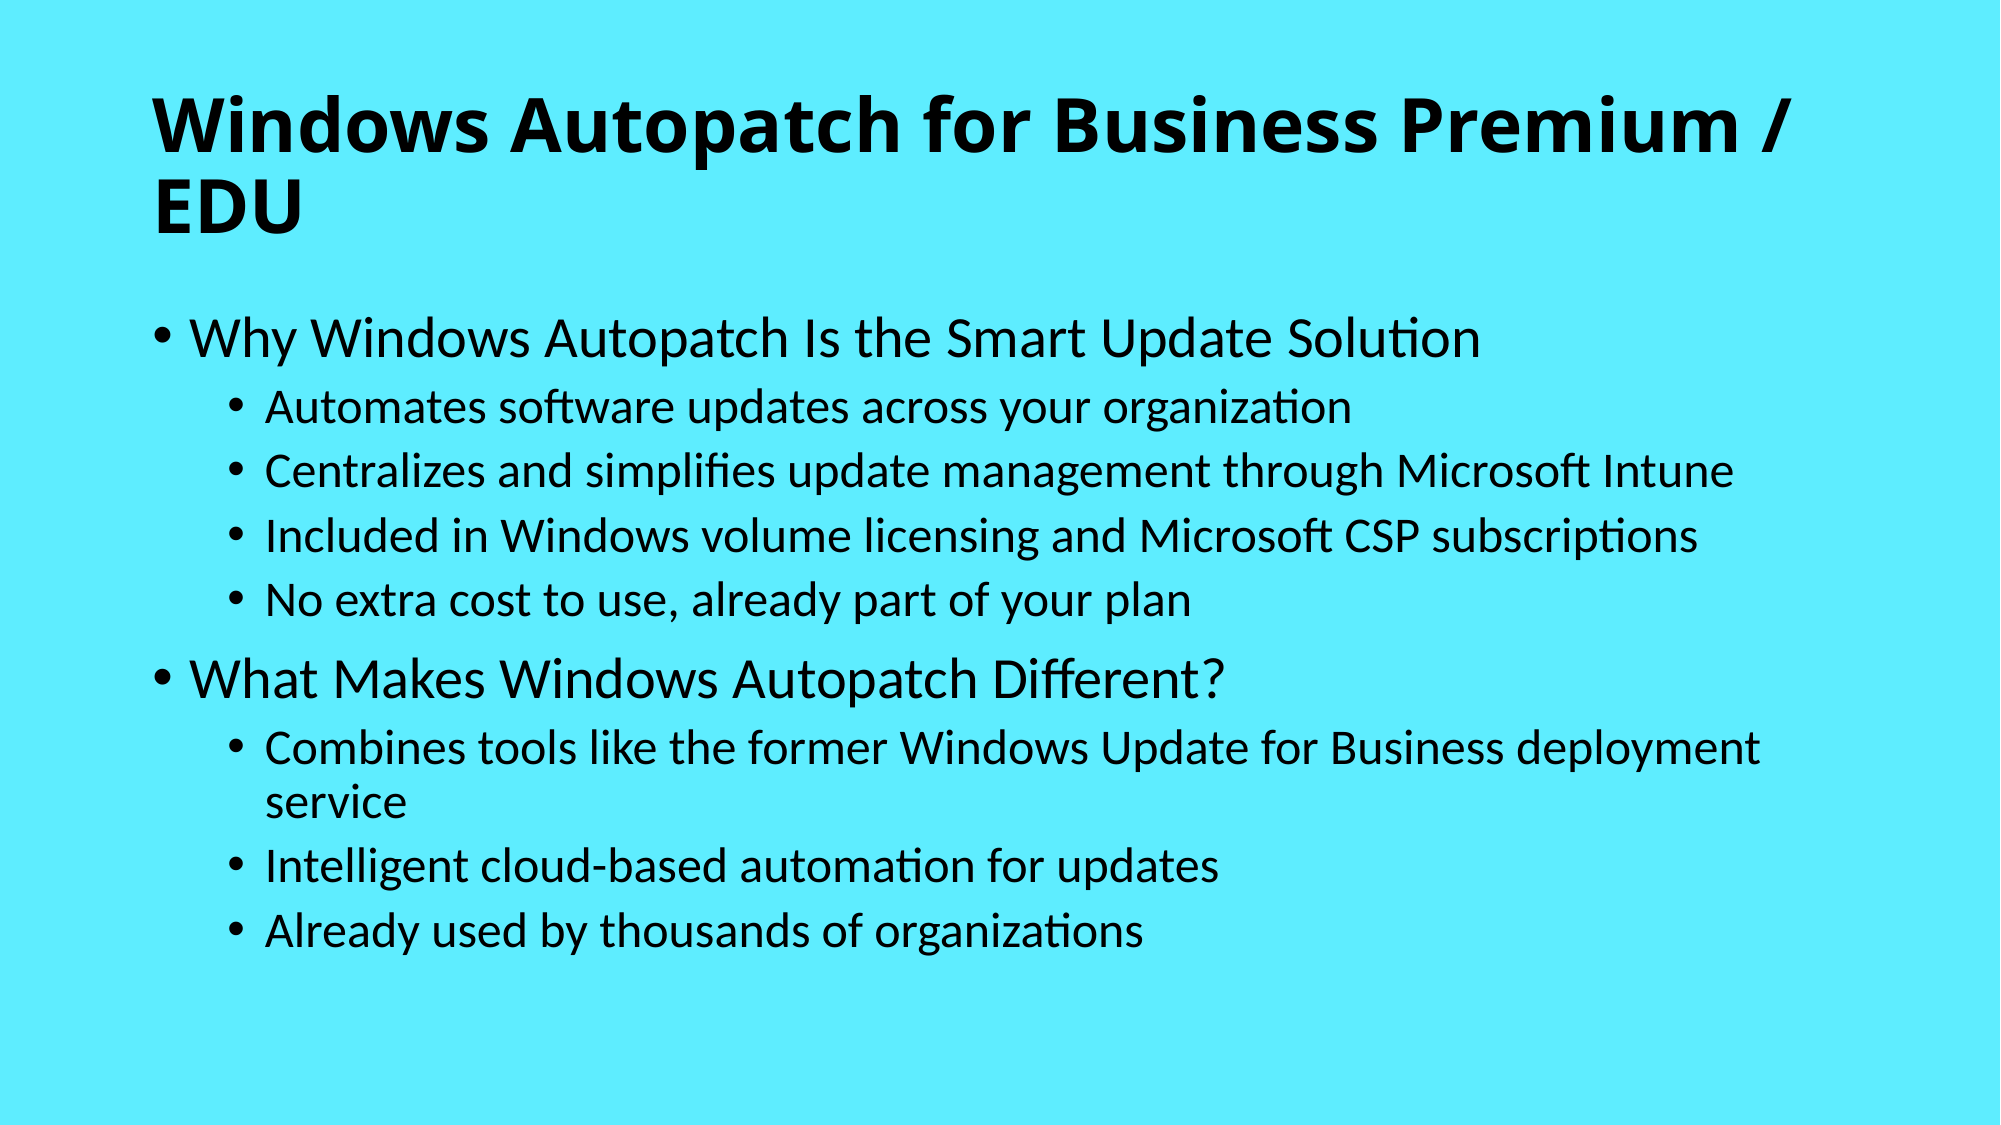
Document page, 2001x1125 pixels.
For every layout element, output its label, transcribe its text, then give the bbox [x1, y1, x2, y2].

title Windows Autopatch for Business Premium / EDU [137, 59, 1863, 278]
list Why Windows Autopatch Is the Smart Update Solution Automates software updates across your organization Centralizes and simplifies update management through Microsoft Intune Included in Windows volume licensing and Microsoft CSP subscriptions No extra cost to use, already part of your plan What Makes Windows Autopatch Different? Combines tools like the former Windows Update for Business deployment service Intelligent cloud-based automation for updates Already used by thousands of organizations [137, 299, 1863, 1014]
